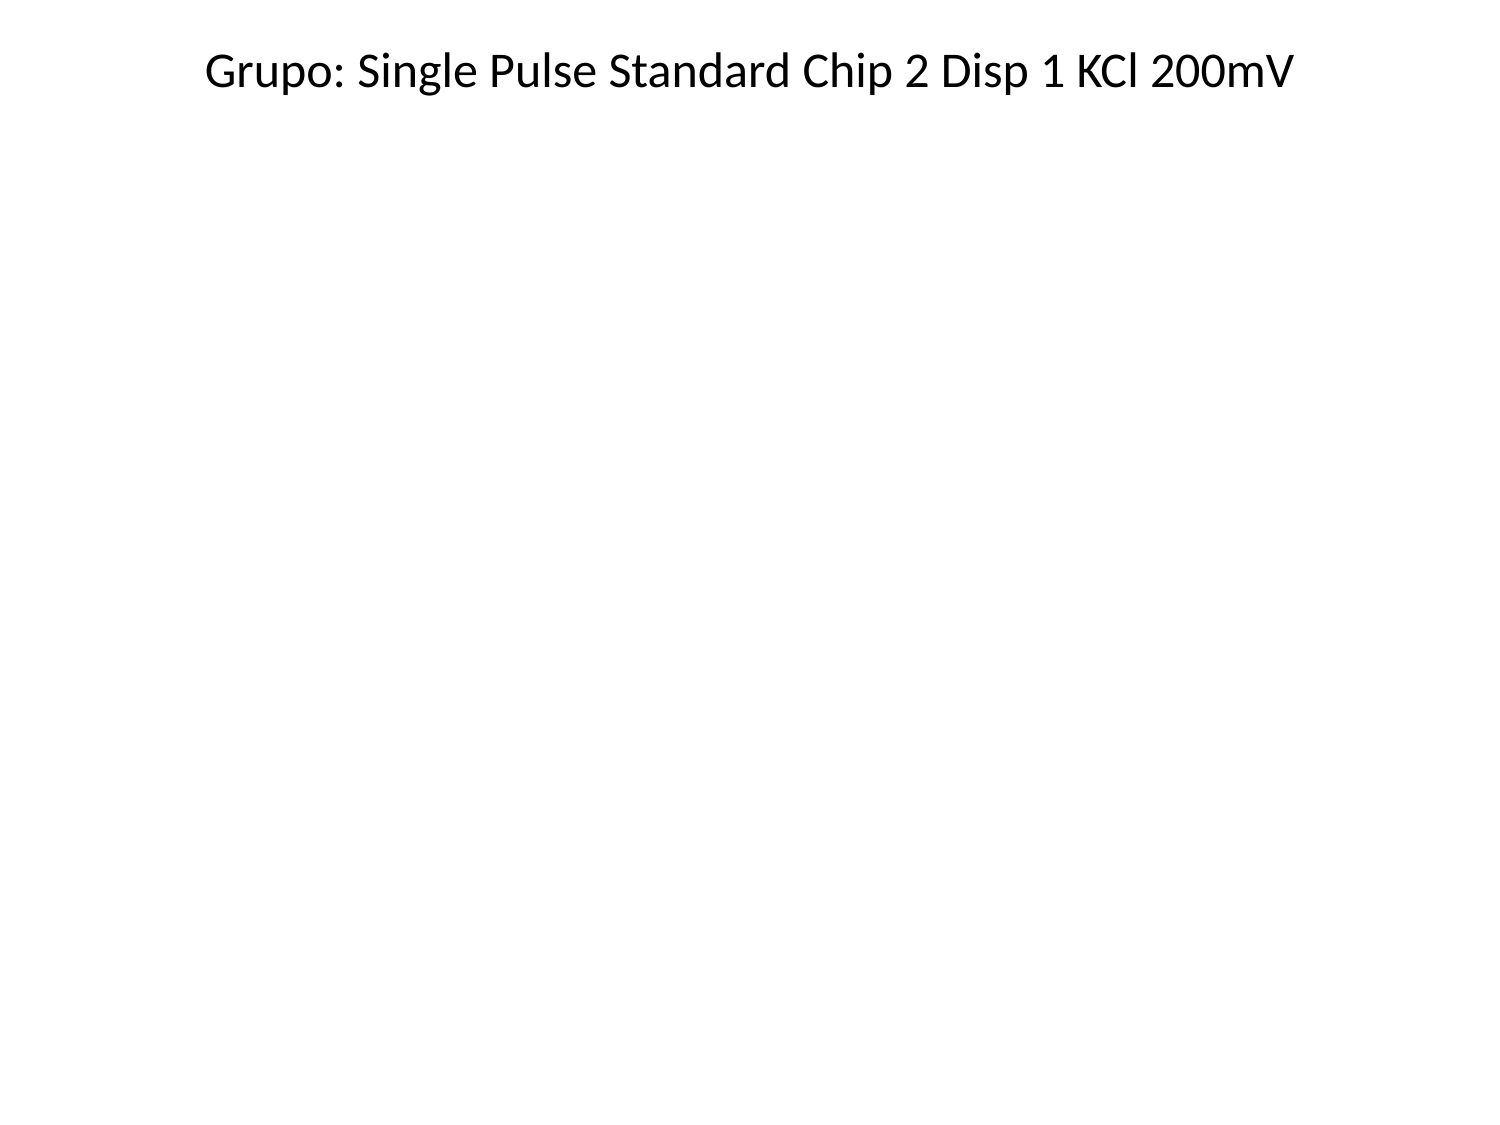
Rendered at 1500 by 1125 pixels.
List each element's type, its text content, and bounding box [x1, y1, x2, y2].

text_box Grupo: Single Pulse Standard Chip 2 Disp 1 KCl 200mV [190, 29, 1310, 105]
